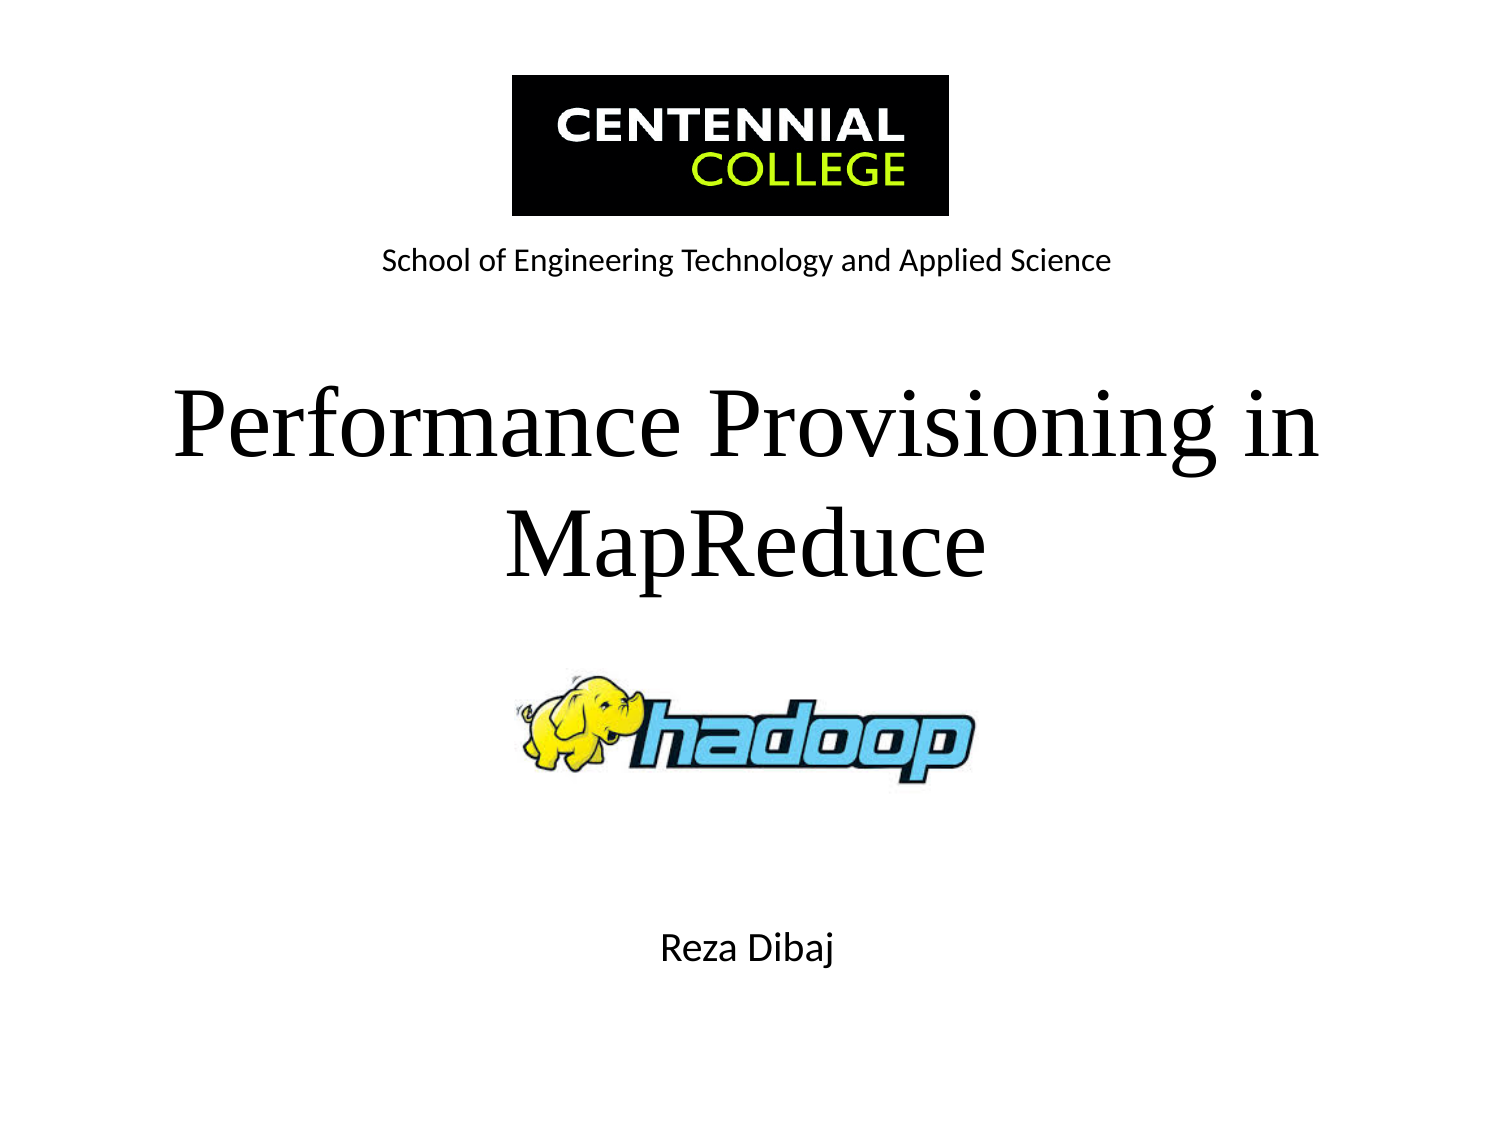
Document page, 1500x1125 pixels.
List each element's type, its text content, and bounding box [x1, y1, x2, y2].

text_box Performance Provisioning in MapReduce [50, 349, 1444, 604]
picture [514, 637, 980, 821]
text_box School of Engineering Technology and Applied Science [241, 230, 1254, 286]
picture [512, 75, 949, 216]
text_box Reza Dibaj [241, 912, 1254, 1028]
